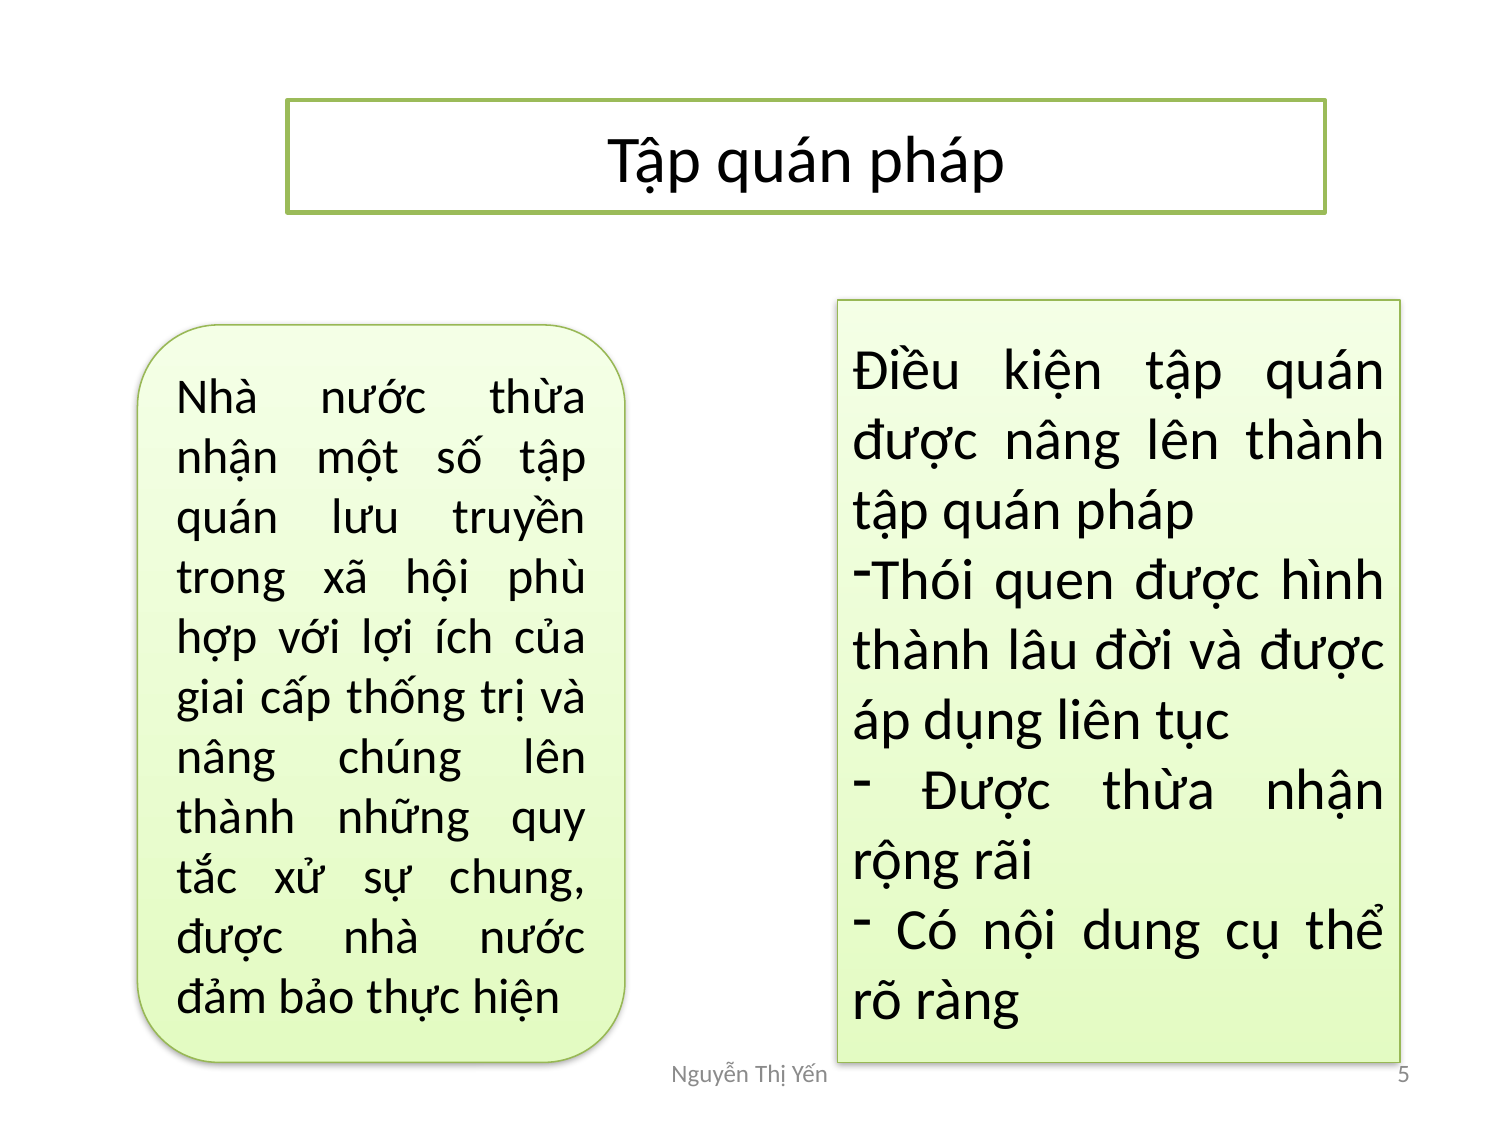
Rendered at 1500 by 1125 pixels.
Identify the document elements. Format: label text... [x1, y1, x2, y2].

text_box Tập quán pháp [285, 98, 1327, 215]
slide_number 5 [1074, 1042, 1425, 1103]
footer Nguyễn Thị Yến [512, 1042, 988, 1103]
text_box Điều kiện tập quán được nâng lên thành tập quán pháp Thói quen được hình thành lâu đời và được áp dụng liên tục Được thừa nhận rộng rãi Có nội dung cụ thể rõ ràng [837, 299, 1401, 1063]
text_box Nhà nước thừa nhận một số tập quán lưu truyền trong xã hội phù hợp với lợi ích của giai cấp thống trị và nâng chúng lên thành những quy tắc xử sự chung, được nhà nước đảm bảo thực hiện [136, 324, 626, 1064]
